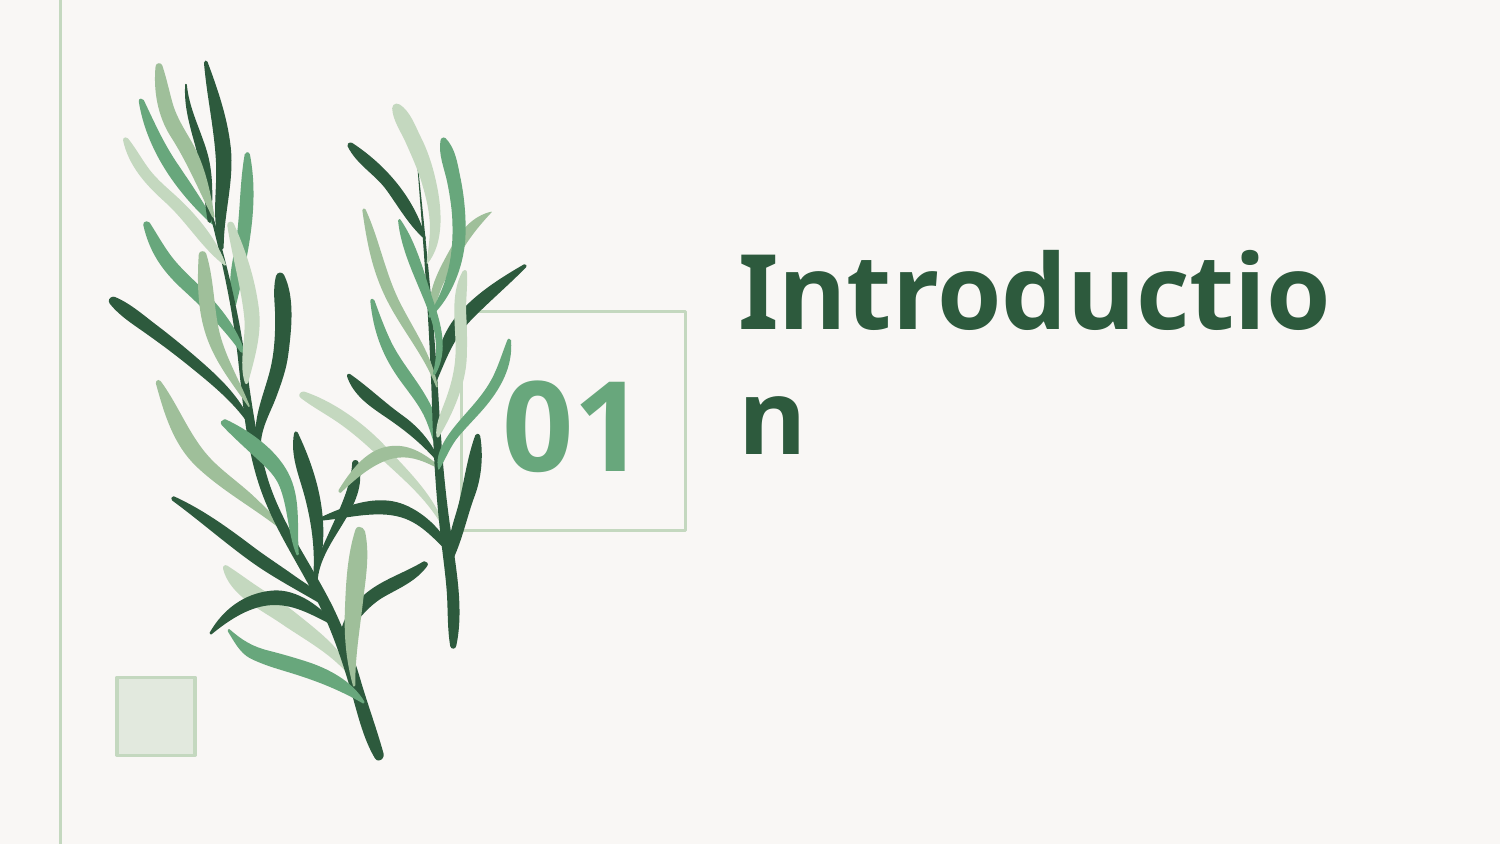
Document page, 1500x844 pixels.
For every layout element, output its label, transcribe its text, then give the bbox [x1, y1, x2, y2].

title 01 [546, 310, 687, 532]
title Introduction [723, 351, 1383, 491]
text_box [119, 46, 542, 764]
